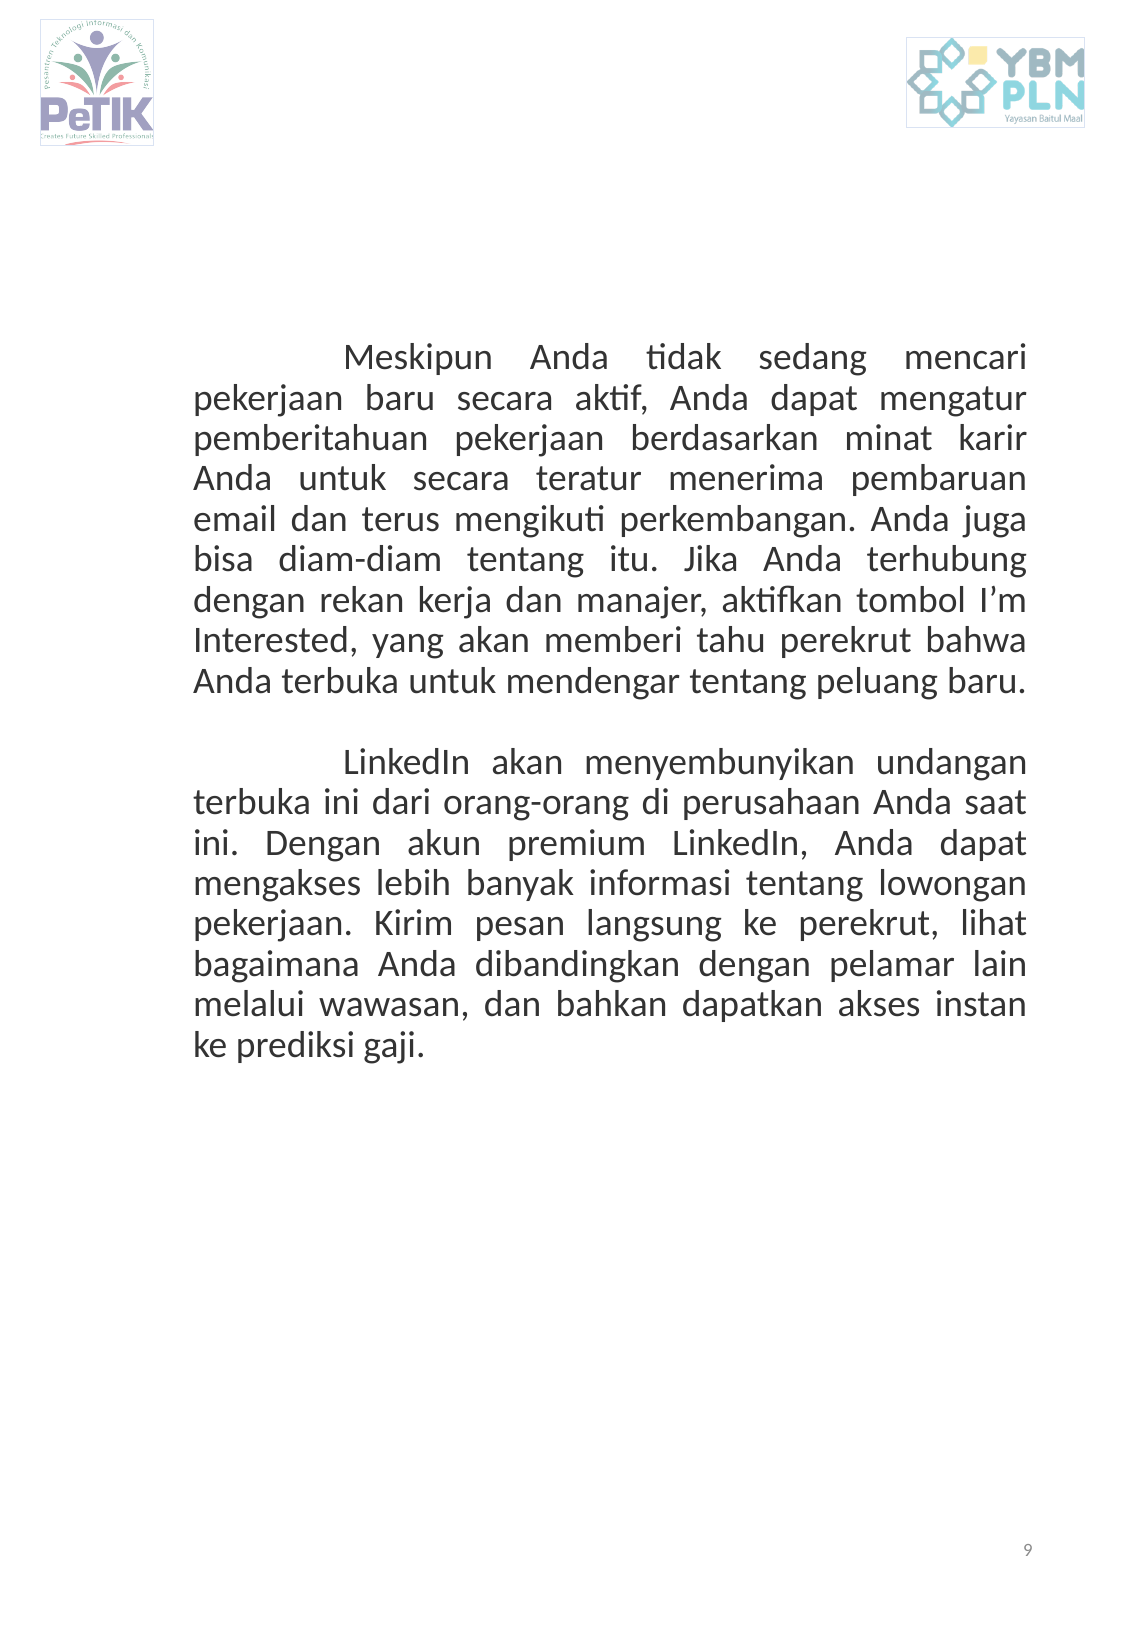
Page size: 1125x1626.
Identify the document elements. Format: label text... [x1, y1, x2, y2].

picture [40, 19, 154, 146]
text_box [0, 0, 179, 170]
text_box [875, 17, 1125, 145]
slide_number 9 [794, 1506, 1048, 1593]
list Meskipun Anda tidak sedang mencari pekerjaan baru secara aktif, Anda dapat mengatur pemberitahuan pekerjaan berdasarkan minat karir Anda untuk secara teratur menerima pembaruan email dan terus mengikuti perkembangan. Anda juga bisa diam-diam tentang itu. Jika Anda terhubung dengan rekan kerja dan manajer, aktifkan tombol I’m Interested, yang akan memberi tahu perekrut bahwa Anda terbuka untuk mendengar tentang peluang baru. LinkedIn akan menyembunyikan undangan terbuka ini dari orang-orang di perusahaan Anda saat ini. Dengan akun premium LinkedIn, Anda dapat mengakses lebih banyak informasi tentang lowongan pekerjaan. Kirim pesan langsung ke perekrut, lihat bagaimana Anda dibandingkan dengan pelamar lain melalui wawasan, dan bahkan dapatkan akses instan ke prediksi gaji. [178, 264, 1044, 1420]
picture [906, 37, 1085, 128]
